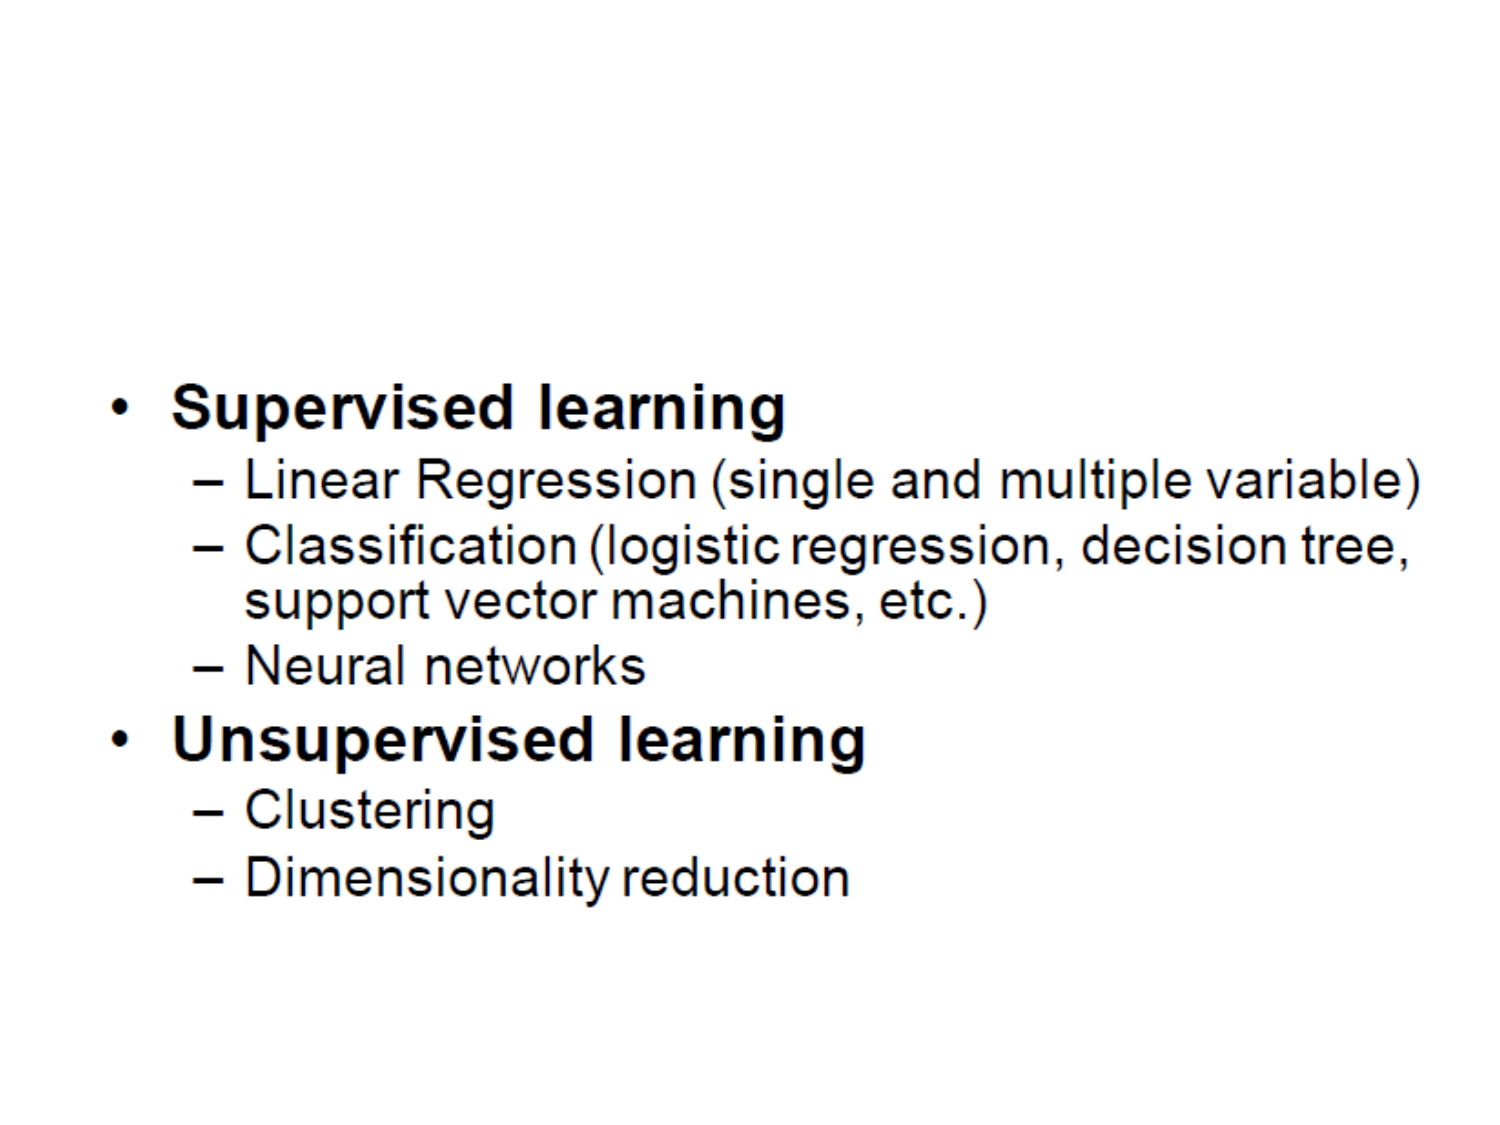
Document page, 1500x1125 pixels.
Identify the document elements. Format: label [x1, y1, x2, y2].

picture [87, 362, 1450, 913]
